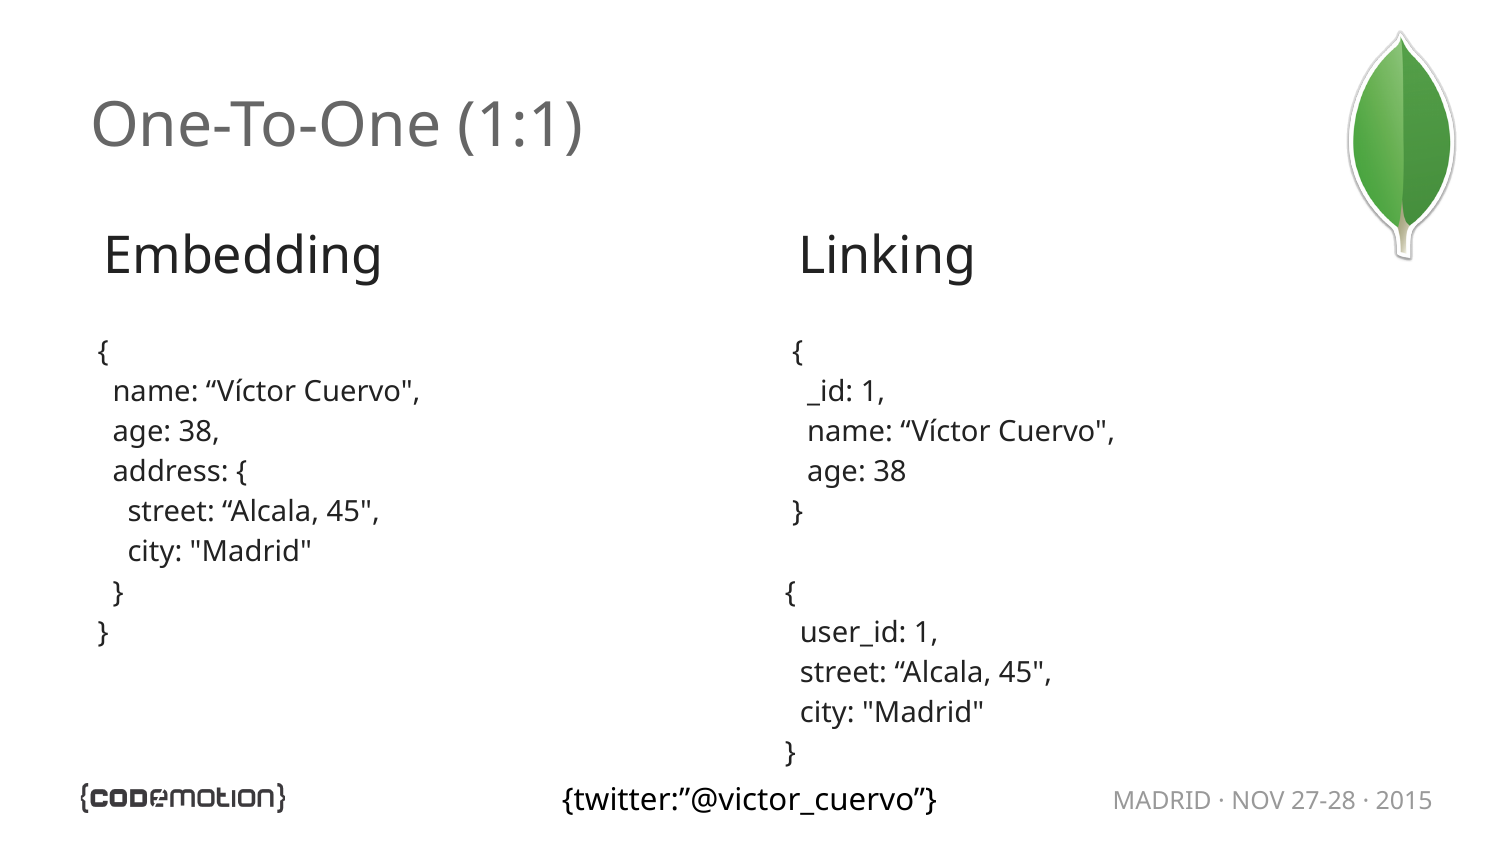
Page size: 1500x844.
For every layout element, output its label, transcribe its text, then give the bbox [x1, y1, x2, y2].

picture [1277, 22, 1500, 270]
picture [80, 809, 285, 813]
title One-To-One (1:1) [74, 33, 1426, 175]
list Embedding { name: “Víctor Cuervo", age: 38, address: { street: “Alcala, 45", city: "Madrid" } } [74, 196, 731, 809]
list Linking { _id: 1, name: “Víctor Cuervo", age: 38 } { user_id: 1, street: “Alcala, 45", city: "Madrid" } [769, 196, 1426, 809]
